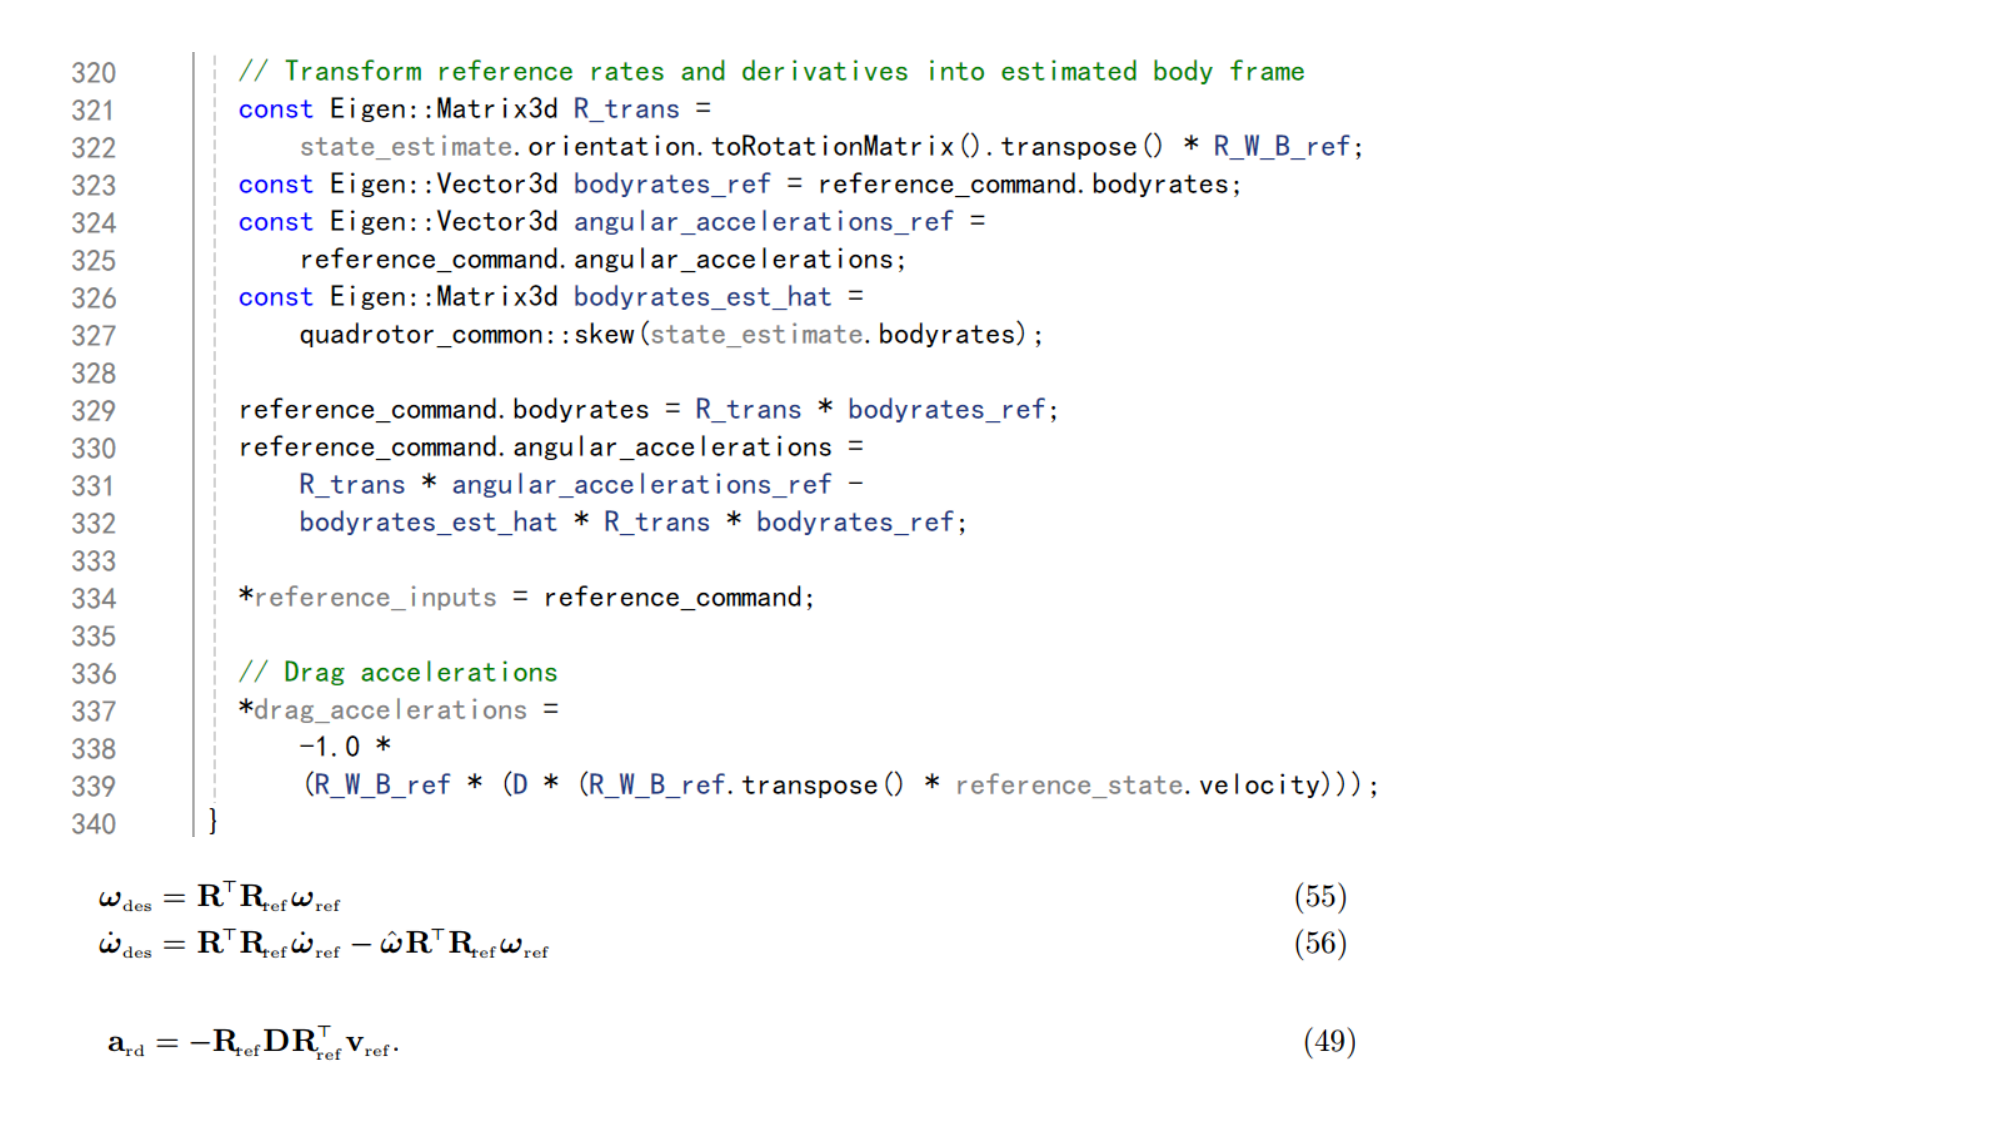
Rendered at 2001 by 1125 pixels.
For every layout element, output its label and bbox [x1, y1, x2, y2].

picture [60, 52, 1394, 837]
picture [73, 867, 1363, 984]
picture [73, 1013, 1380, 1085]
